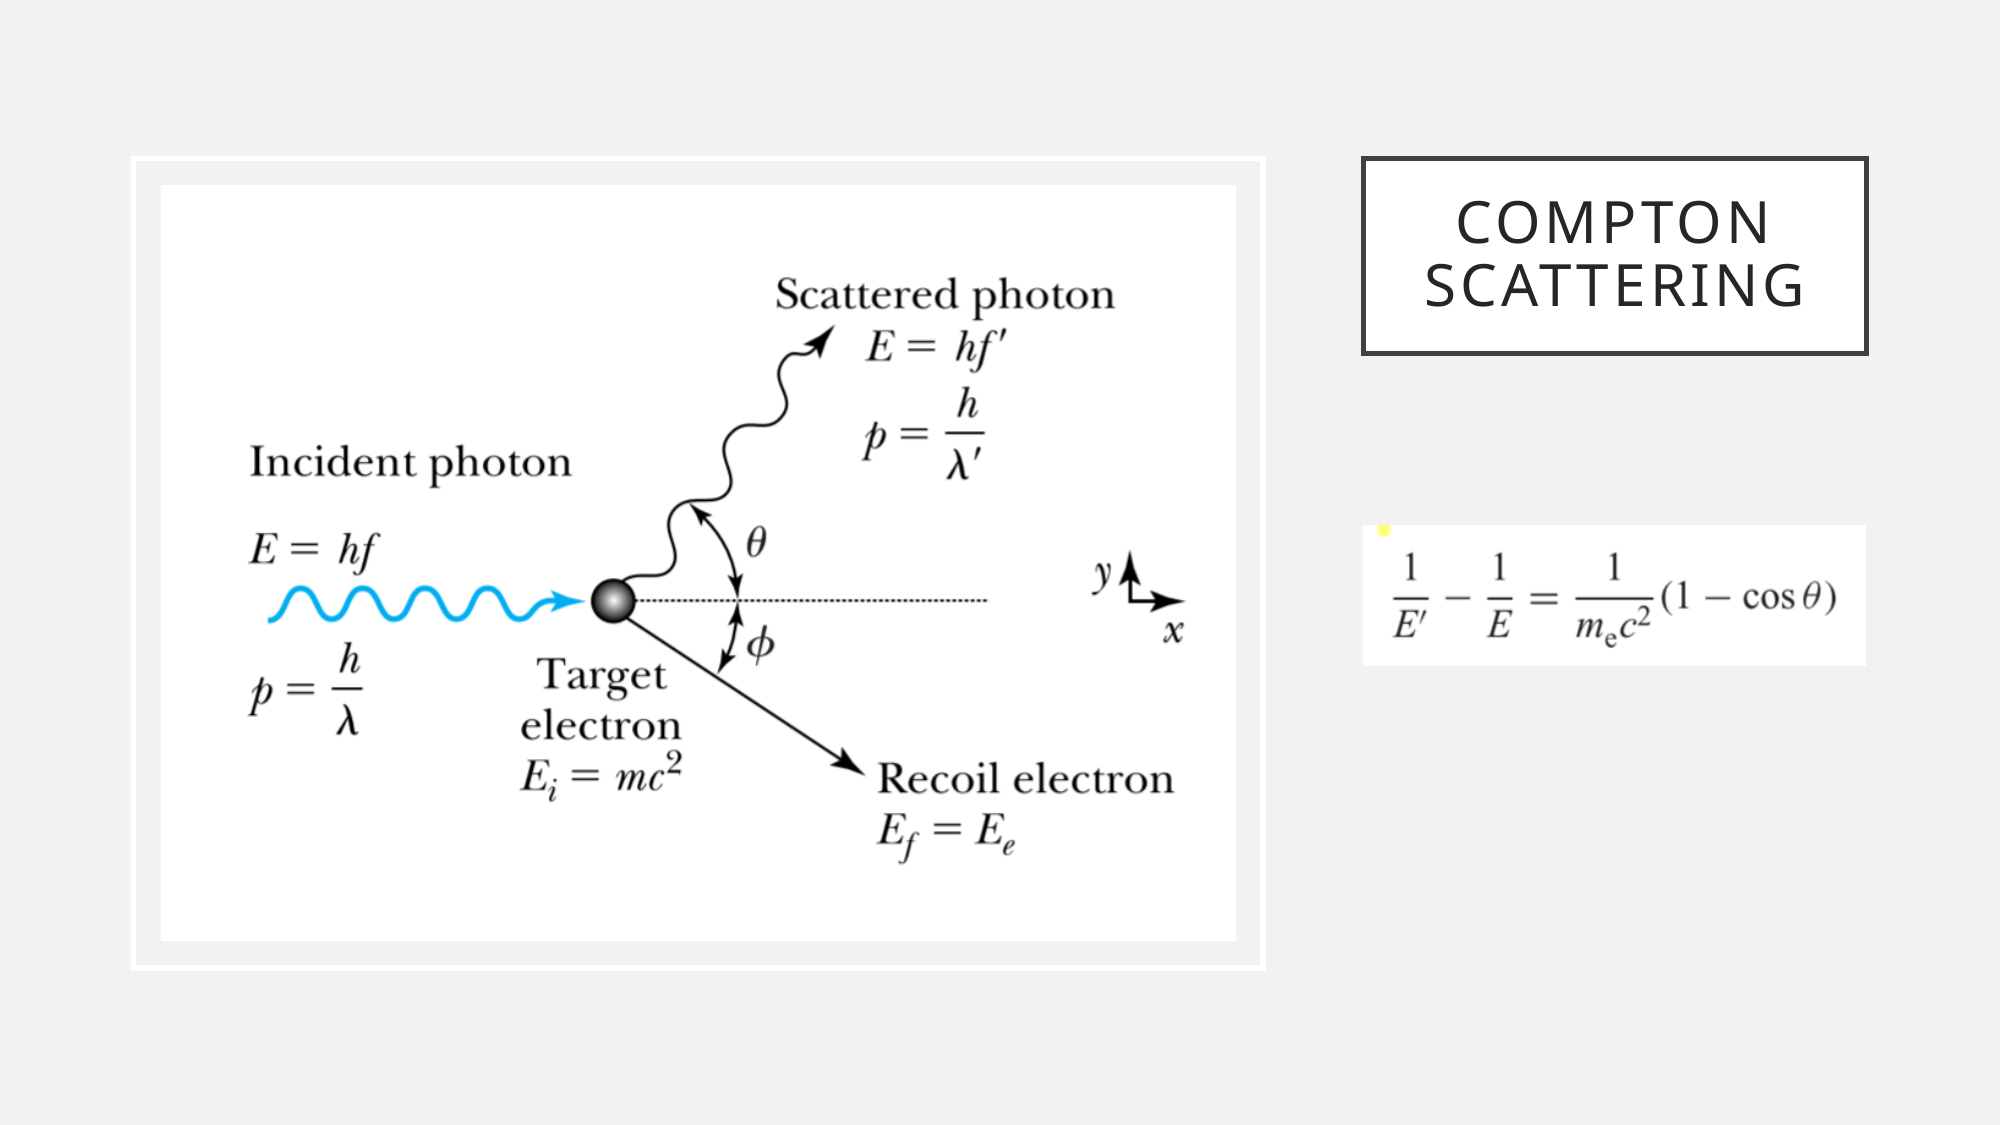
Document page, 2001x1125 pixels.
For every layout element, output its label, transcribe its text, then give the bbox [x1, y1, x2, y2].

text_box [133, 157, 1264, 969]
text_box [159, 184, 1237, 942]
picture [187, 248, 1210, 878]
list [1363, 525, 1866, 666]
title Compton scattering [1361, 156, 1869, 356]
